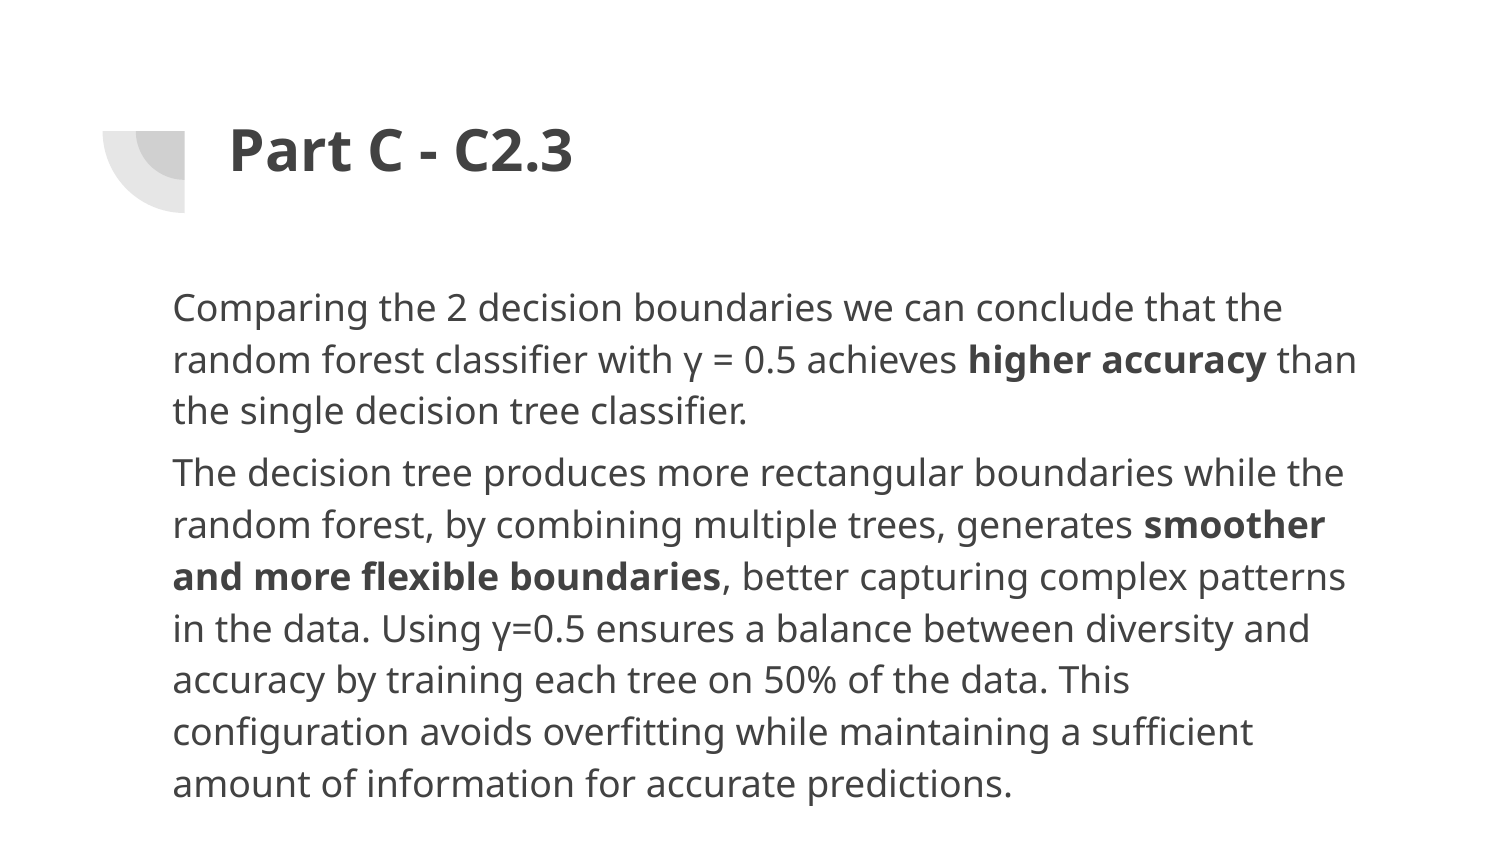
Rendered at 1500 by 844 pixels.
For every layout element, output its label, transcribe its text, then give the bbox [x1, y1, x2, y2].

title Part C - C2.3 [213, 98, 1368, 262]
list Comparing the 2 decision boundaries we can conclude that the random forest classifier with γ = 0.5 achieves higher accuracy than the single decision tree classifier. The decision tree produces more rectangular boundaries while the random forest, by combining multiple trees, generates smoother and more flexible boundaries, better capturing complex patterns in the data. Using γ=0.5 ensures a balance between diversity and accuracy by training each tree on 50% of the data. This configuration avoids overfitting while maintaining a sufficient amount of information for accurate predictions. [157, 262, 1424, 823]
